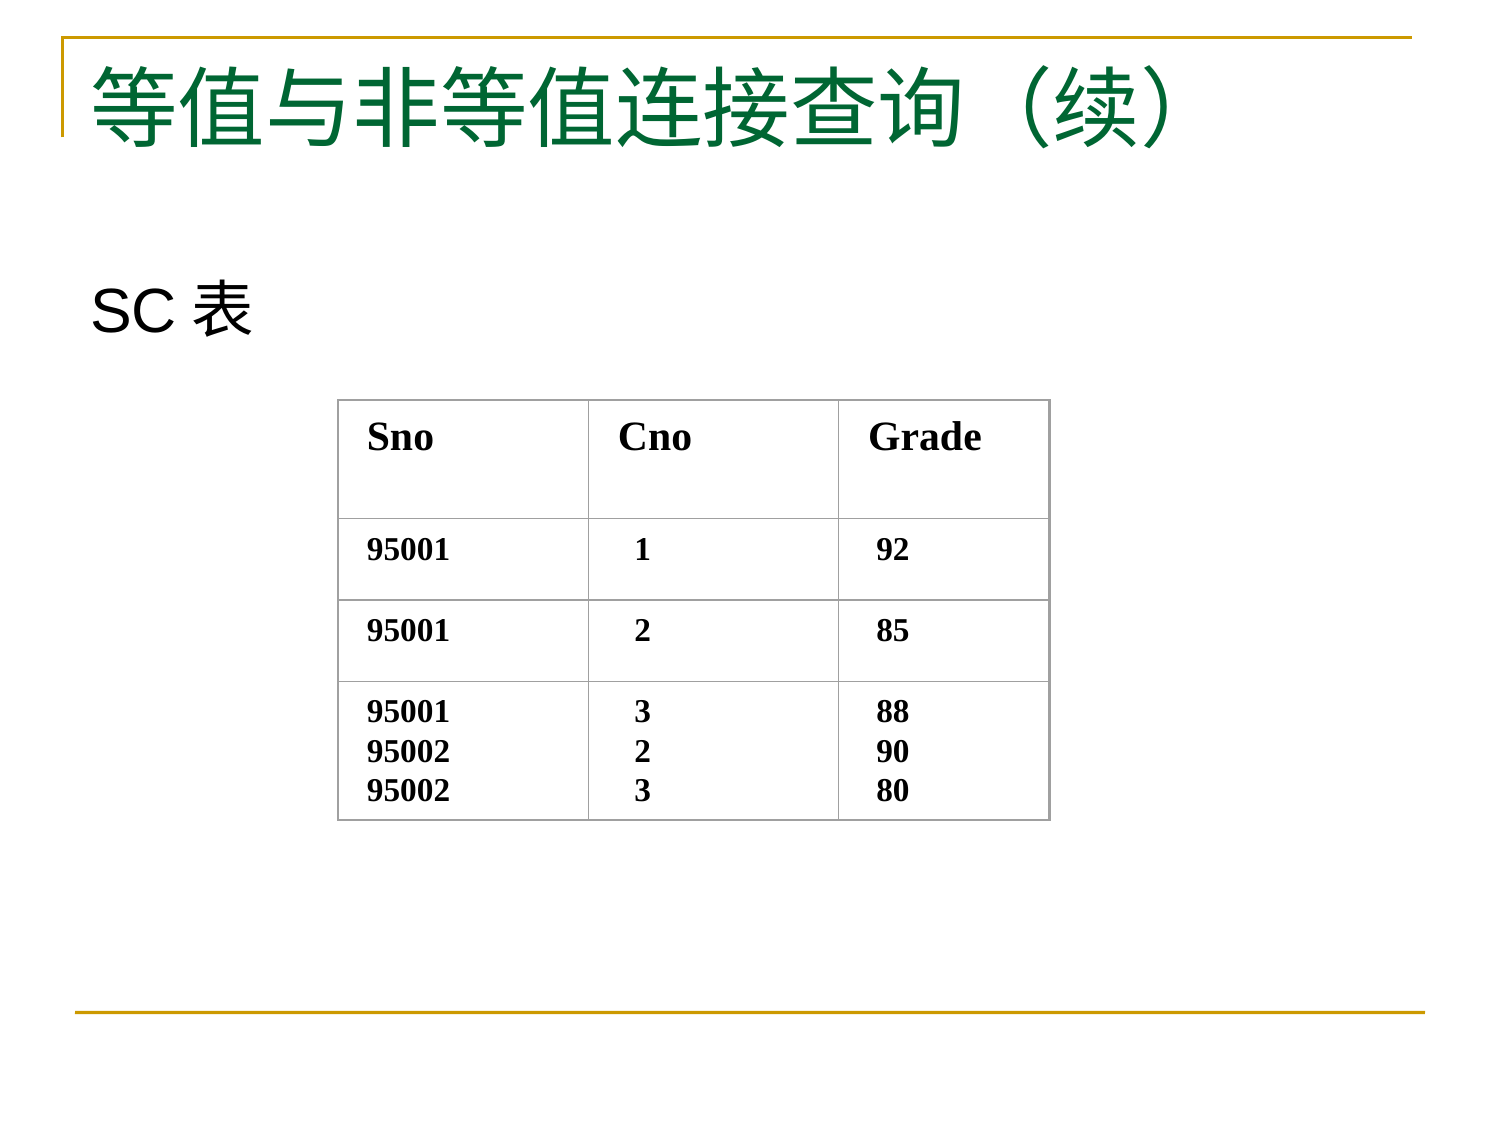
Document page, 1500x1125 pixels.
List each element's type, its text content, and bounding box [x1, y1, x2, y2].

title 等值与非等值连接查询（续） [75, 45, 1425, 233]
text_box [337, 399, 1051, 877]
list SC表 [75, 262, 1425, 387]
